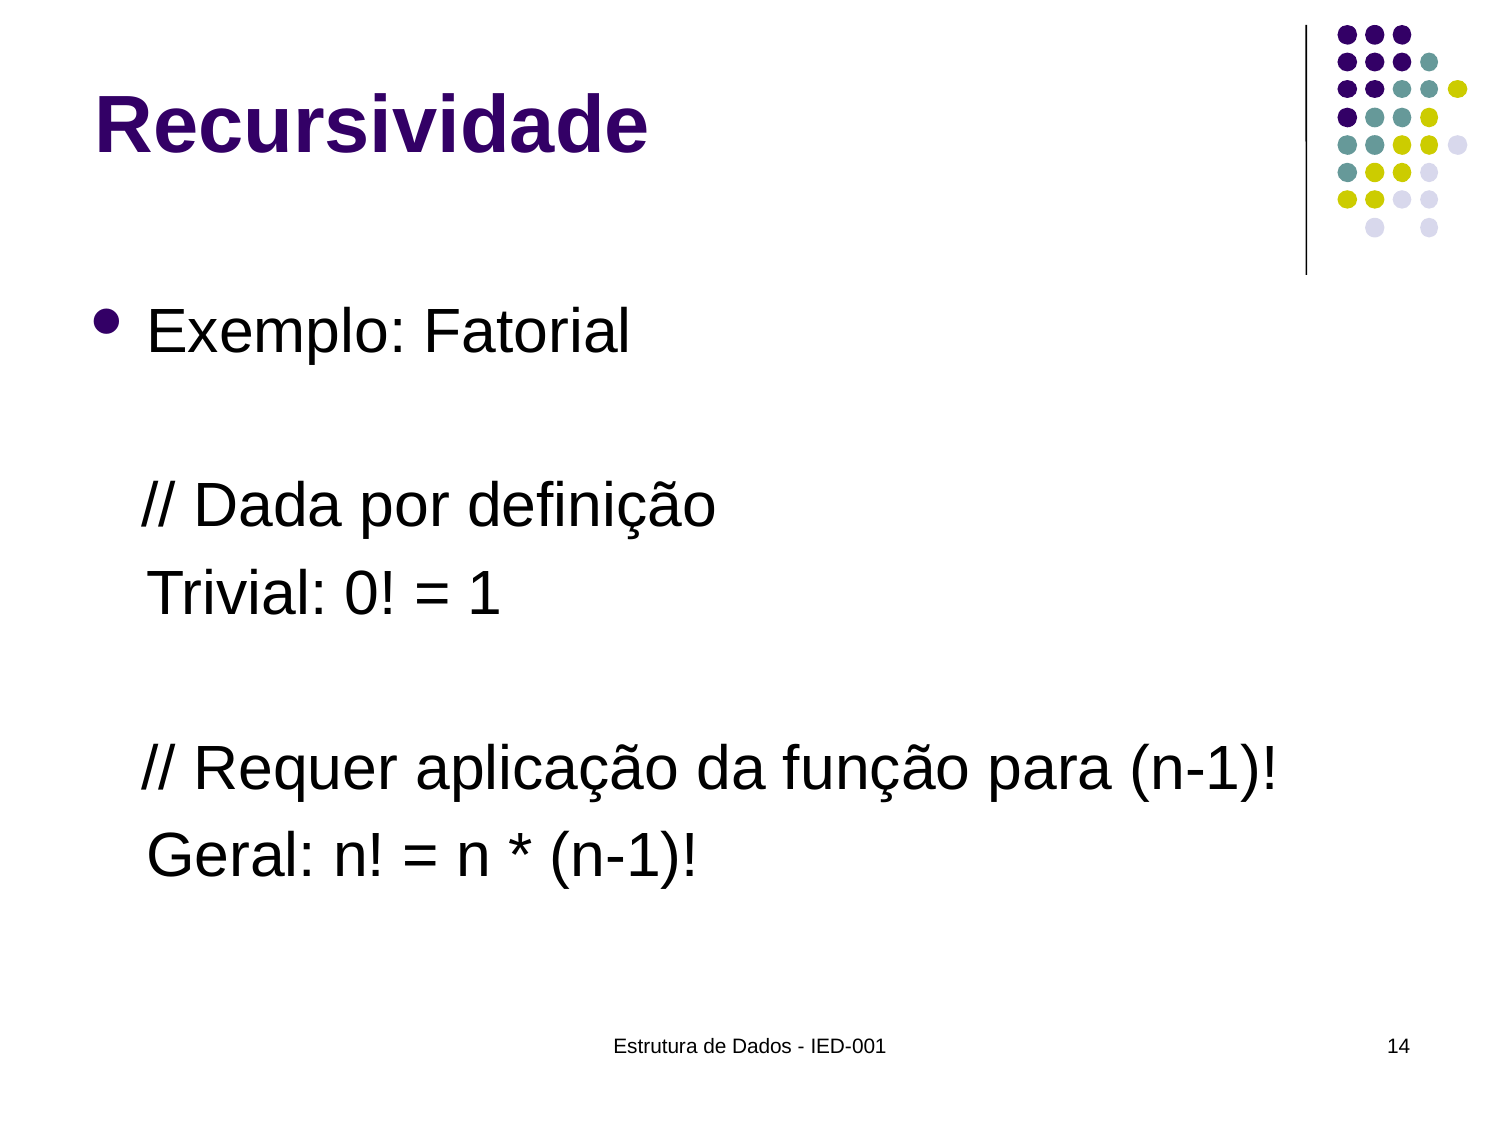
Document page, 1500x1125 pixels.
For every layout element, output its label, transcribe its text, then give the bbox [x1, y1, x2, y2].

slide_number 14 [1074, 1024, 1426, 1101]
list Exemplo: Fatorial // Dada por definição Trivial: 0! = 1 // Requer aplicação da função para (n-1)! Geral: n! = n * (n-1)! [75, 282, 1425, 1006]
title Recursividade [79, 62, 672, 176]
footer Estrutura de Dados - IED-001 [512, 1024, 988, 1101]
